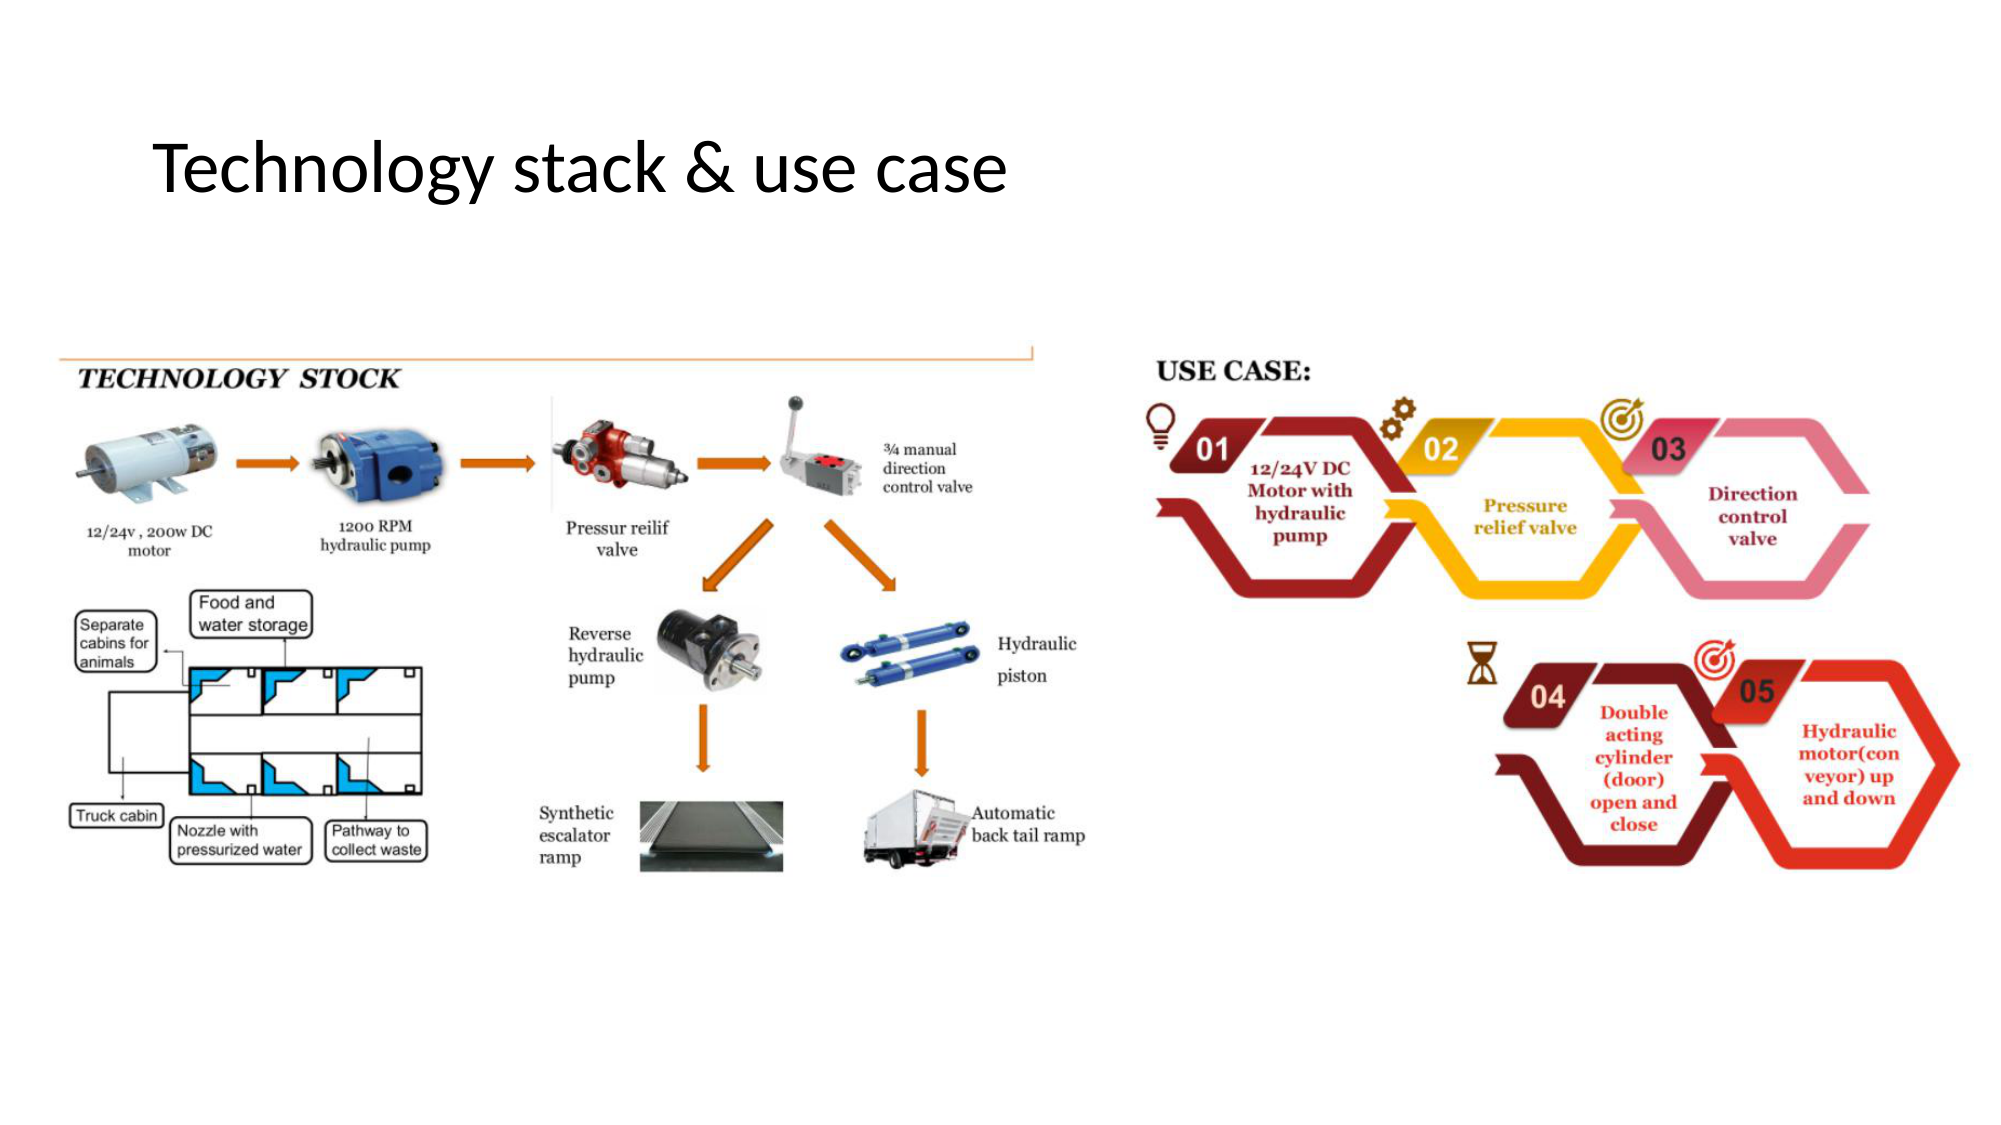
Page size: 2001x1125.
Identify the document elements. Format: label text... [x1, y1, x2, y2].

picture [1126, 347, 1980, 874]
picture [48, 340, 1091, 880]
title Technology stack & use case [137, 59, 1863, 278]
